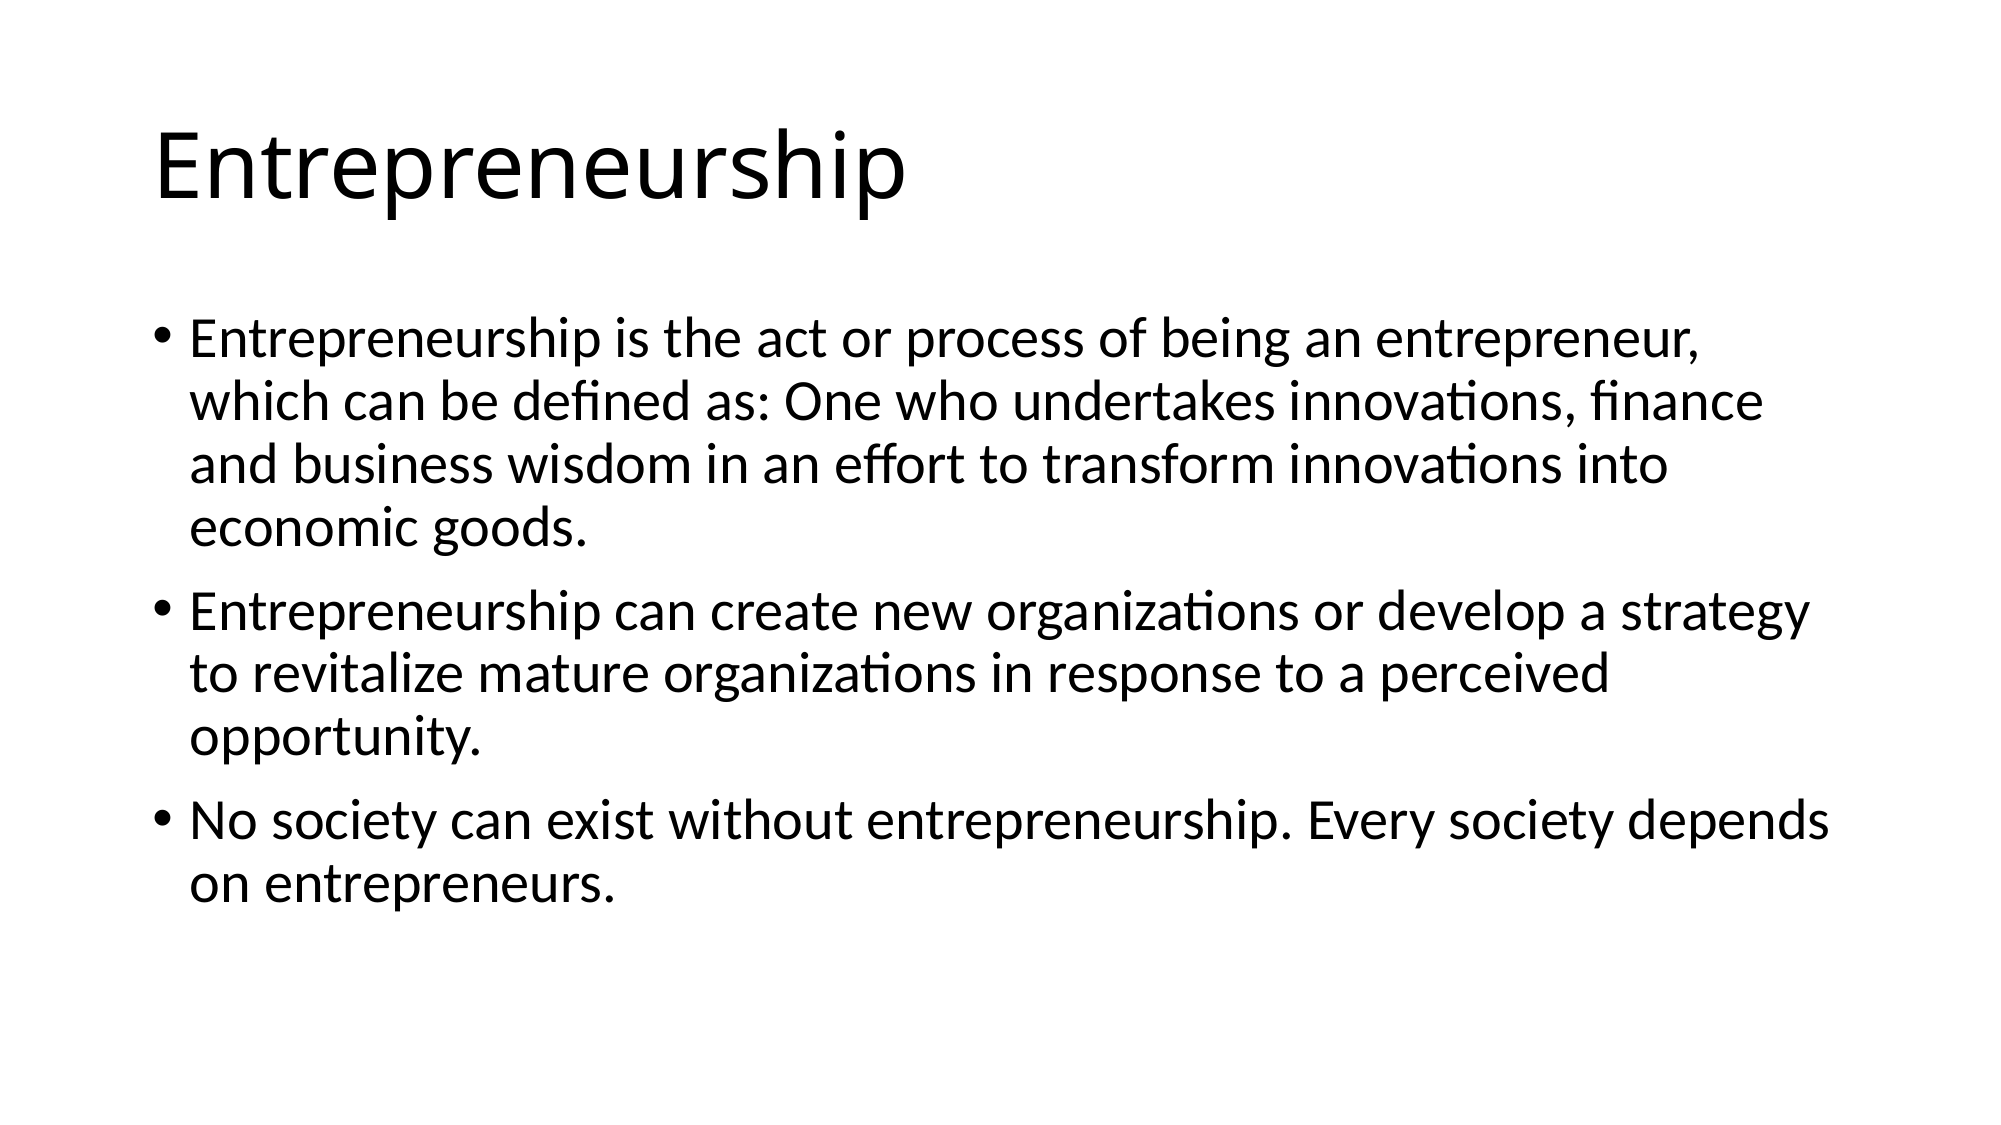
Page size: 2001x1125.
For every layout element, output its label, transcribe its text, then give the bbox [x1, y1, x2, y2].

title Entrepreneurship [137, 59, 1863, 278]
list Entrepreneurship is the act or process of being an entrepreneur, which can be defined as: One who undertakes innovations, finance and business wisdom in an effort to transform innovations into economic goods. Entrepreneurship can create new organizations or develop a strategy to revitalize mature organizations in response to a perceived opportunity. No society can exist without entrepreneurship. Every society depends on entrepreneurs. [137, 299, 1863, 1014]
